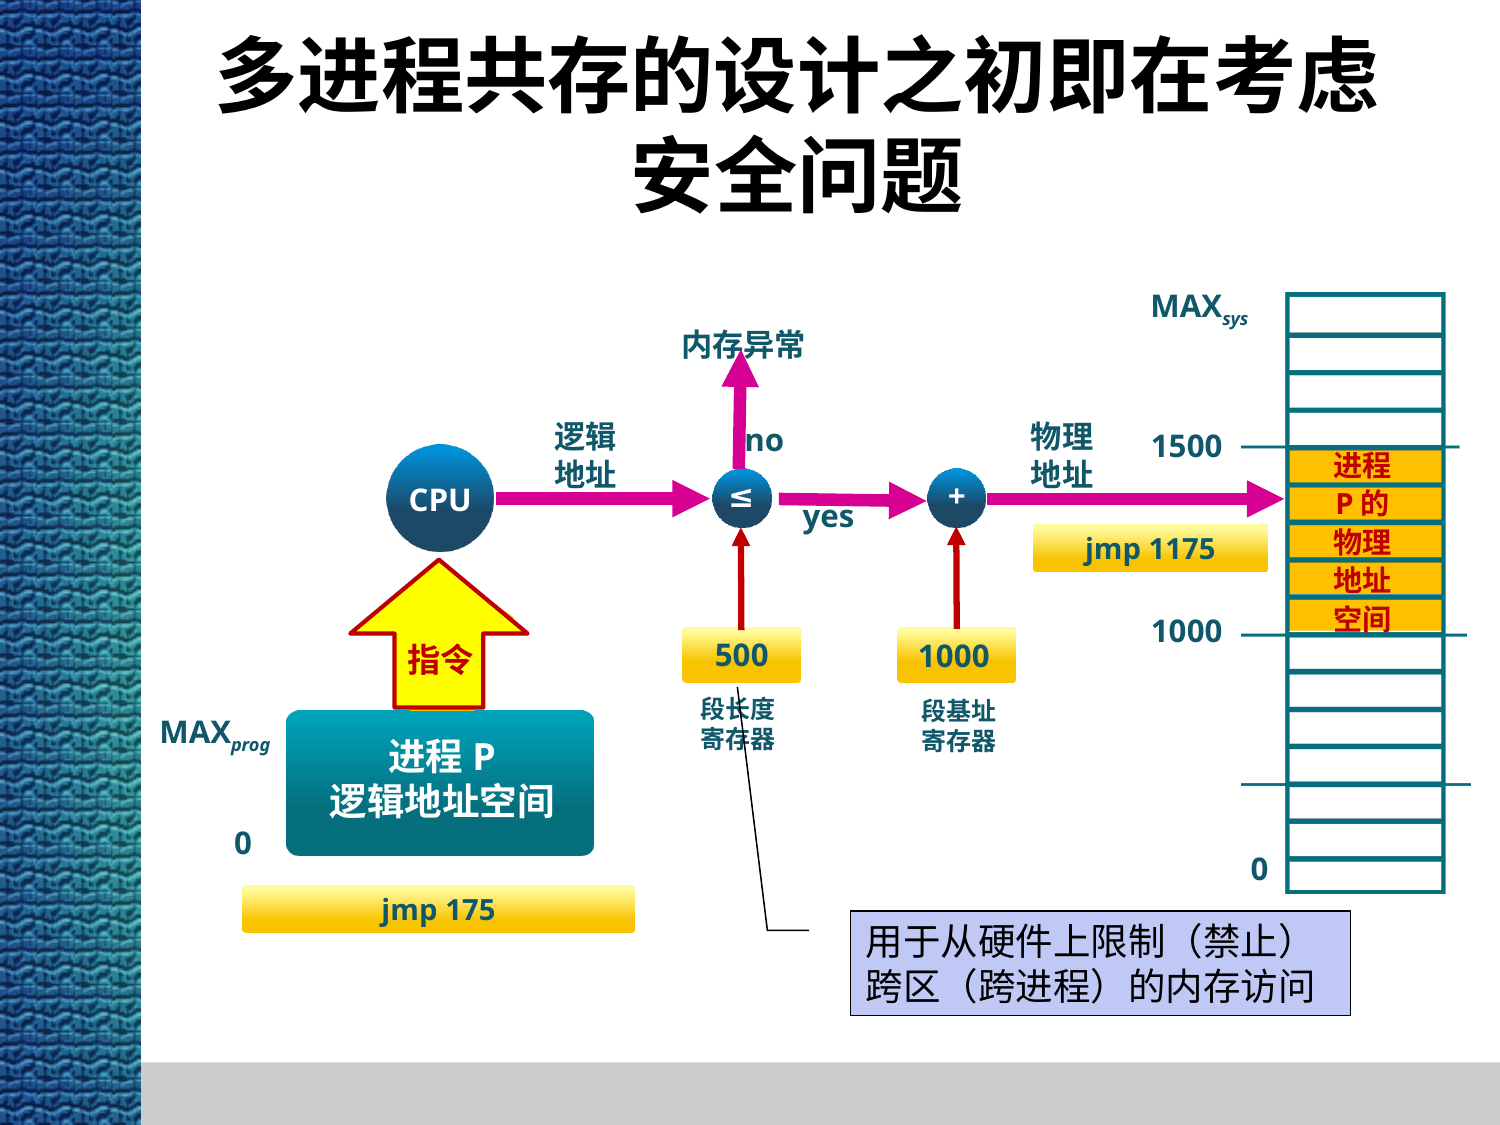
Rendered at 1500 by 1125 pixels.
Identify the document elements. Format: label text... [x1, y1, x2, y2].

text_box no [746, 412, 800, 465]
text_box 段基址 寄存器 [907, 692, 1012, 763]
text_box MAXprog [144, 705, 286, 763]
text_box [738, 349, 742, 470]
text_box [349, 559, 528, 708]
text_box 物理 地址 [1015, 410, 1109, 493]
picture [712, 468, 772, 528]
title 多进程共存的设计之初即在考虑安全问题 [159, 50, 1436, 197]
picture [286, 708, 594, 856]
text_box 1000 [1136, 604, 1236, 657]
text_box yes [787, 488, 870, 493]
text_box 1500 [1136, 419, 1236, 472]
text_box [897, 627, 1016, 683]
text_box 用于从硬件上限制（禁止）跨区（跨进程）的内存访问 [850, 910, 1351, 1016]
picture [386, 444, 494, 552]
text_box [778, 498, 927, 502]
picture [1241, 291, 1471, 894]
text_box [1033, 522, 1268, 574]
picture [927, 468, 986, 528]
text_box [682, 627, 802, 683]
text_box yes [787, 510, 870, 541]
text_box MAXsys [1135, 278, 1264, 336]
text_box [242, 883, 635, 935]
text_box 逻辑 地址 [539, 410, 632, 492]
picture [0, 0, 141, 1125]
text_box 内存异常 [618, 318, 869, 371]
text_box 0 [219, 816, 268, 868]
text_box 段长度 寄存器 [685, 692, 791, 761]
